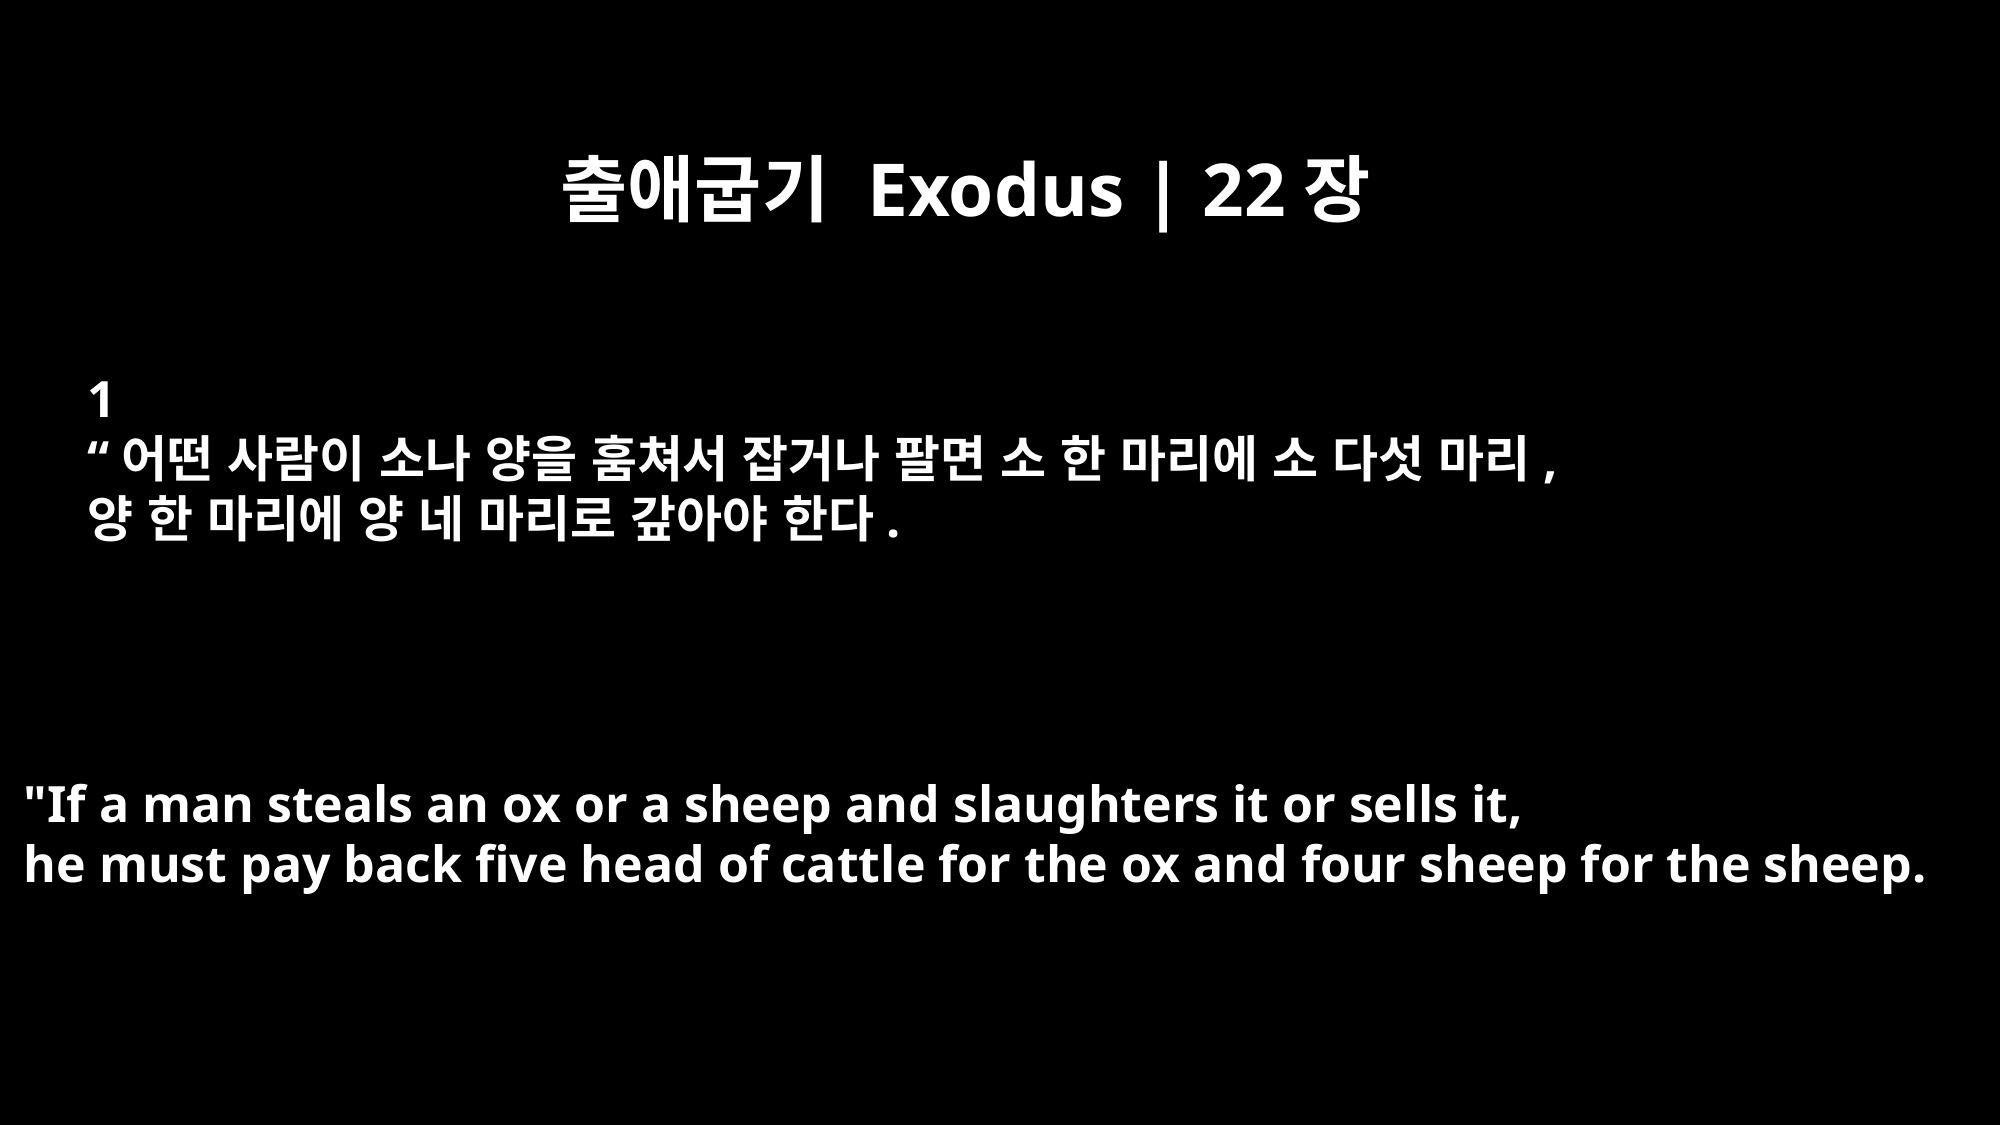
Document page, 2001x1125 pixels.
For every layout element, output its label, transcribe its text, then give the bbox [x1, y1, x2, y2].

text_box ﻿1 “어떤 사람이 소나 양을 훔쳐서 잡거나 팔면 소 한 마리에 소 다섯 마리, 양 한 마리에 양 네 마리로 갚아야 한다. [72, 359, 1586, 555]
text_box "If a man steals an ox or a sheep and slaughters it or sells it, he must pay back five head of cattle for the ox and four sheep for the sheep. [9, 764, 1942, 900]
text_box 출애굽기 Exodus | 22장 [545, 136, 1387, 239]
